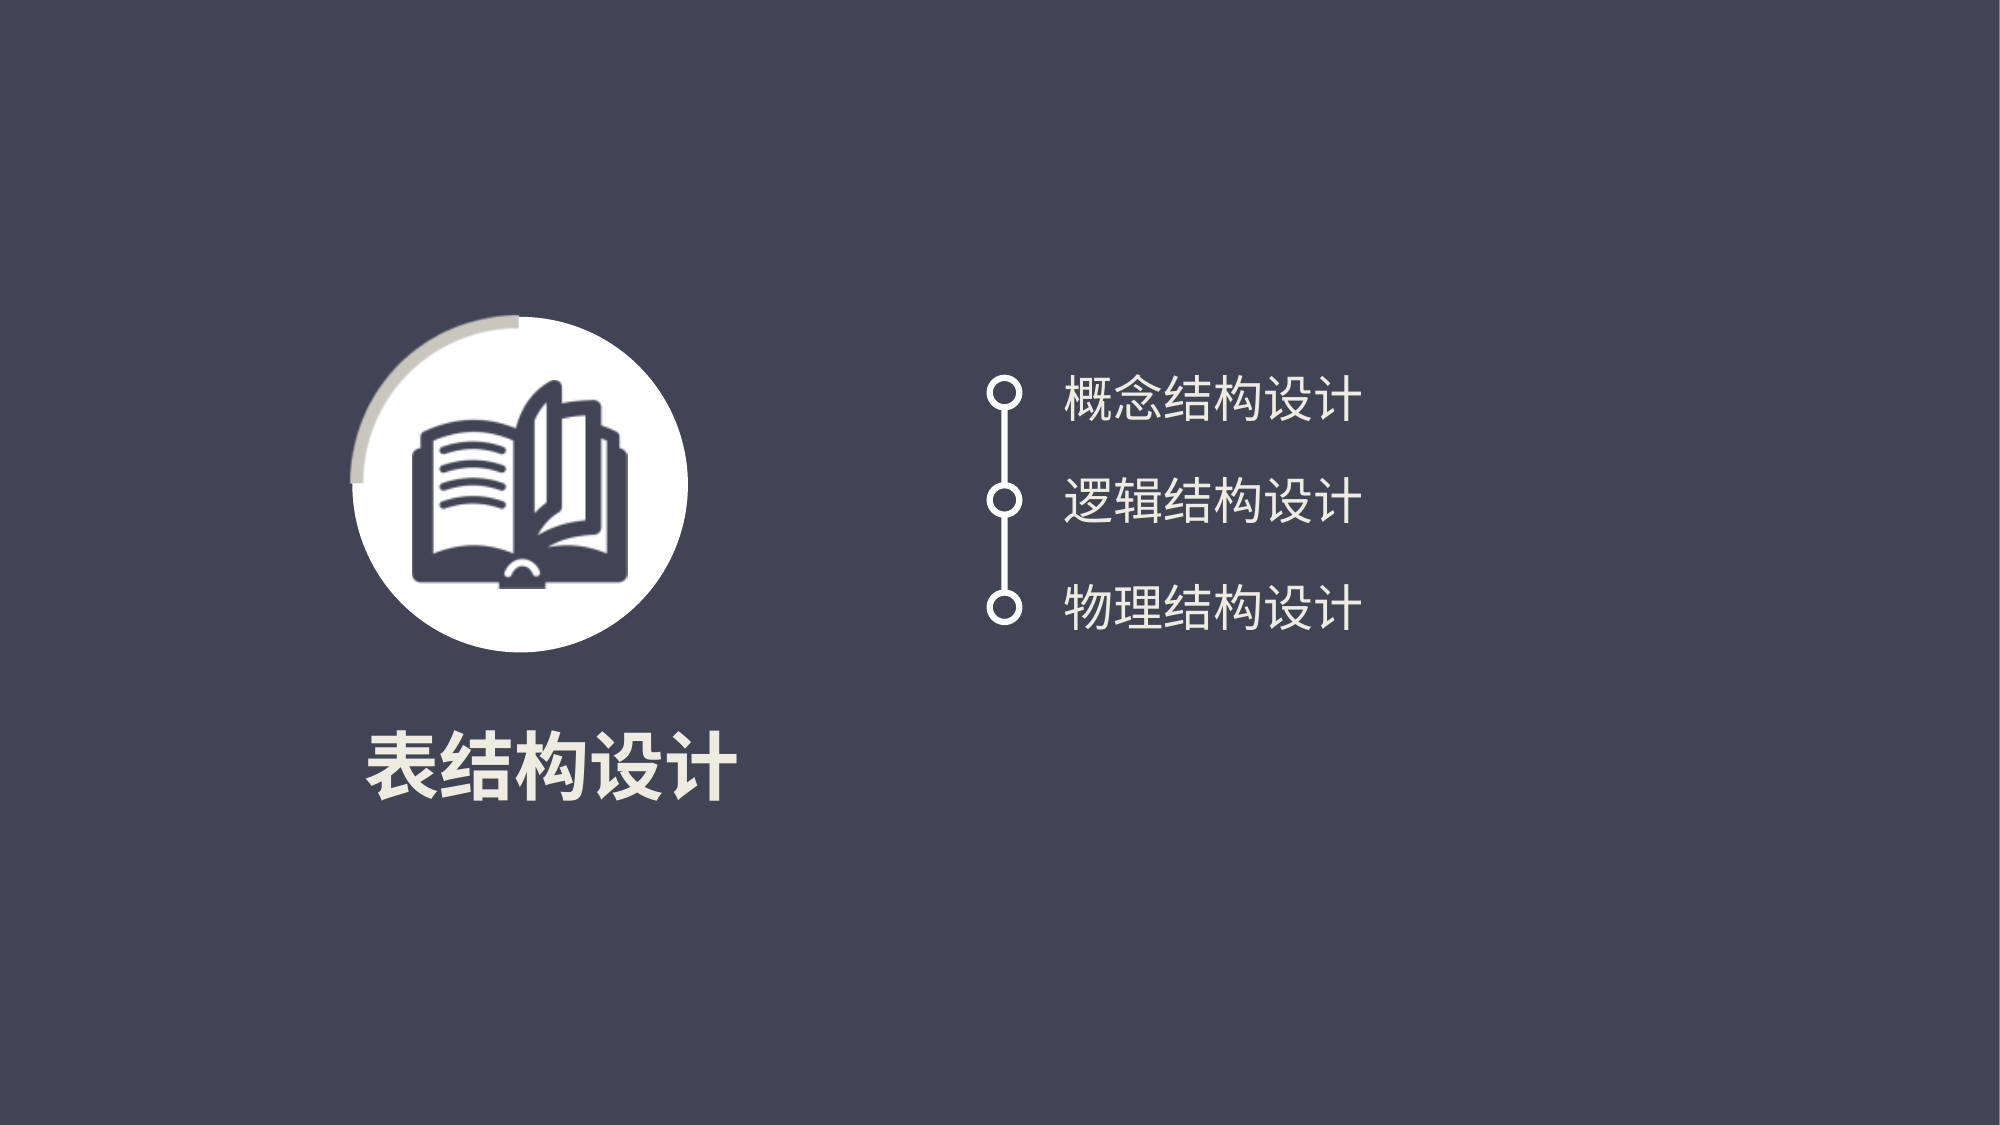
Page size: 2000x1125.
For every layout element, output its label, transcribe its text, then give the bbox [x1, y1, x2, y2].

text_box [989, 377, 1020, 623]
text_box 概念结构设计 [1048, 359, 1379, 435]
text_box 表结构设计 [349, 712, 755, 818]
text_box 物理结构设计 [1048, 569, 1379, 645]
text_box 逻辑结构设计 [1048, 462, 1379, 537]
picture [349, 314, 691, 656]
